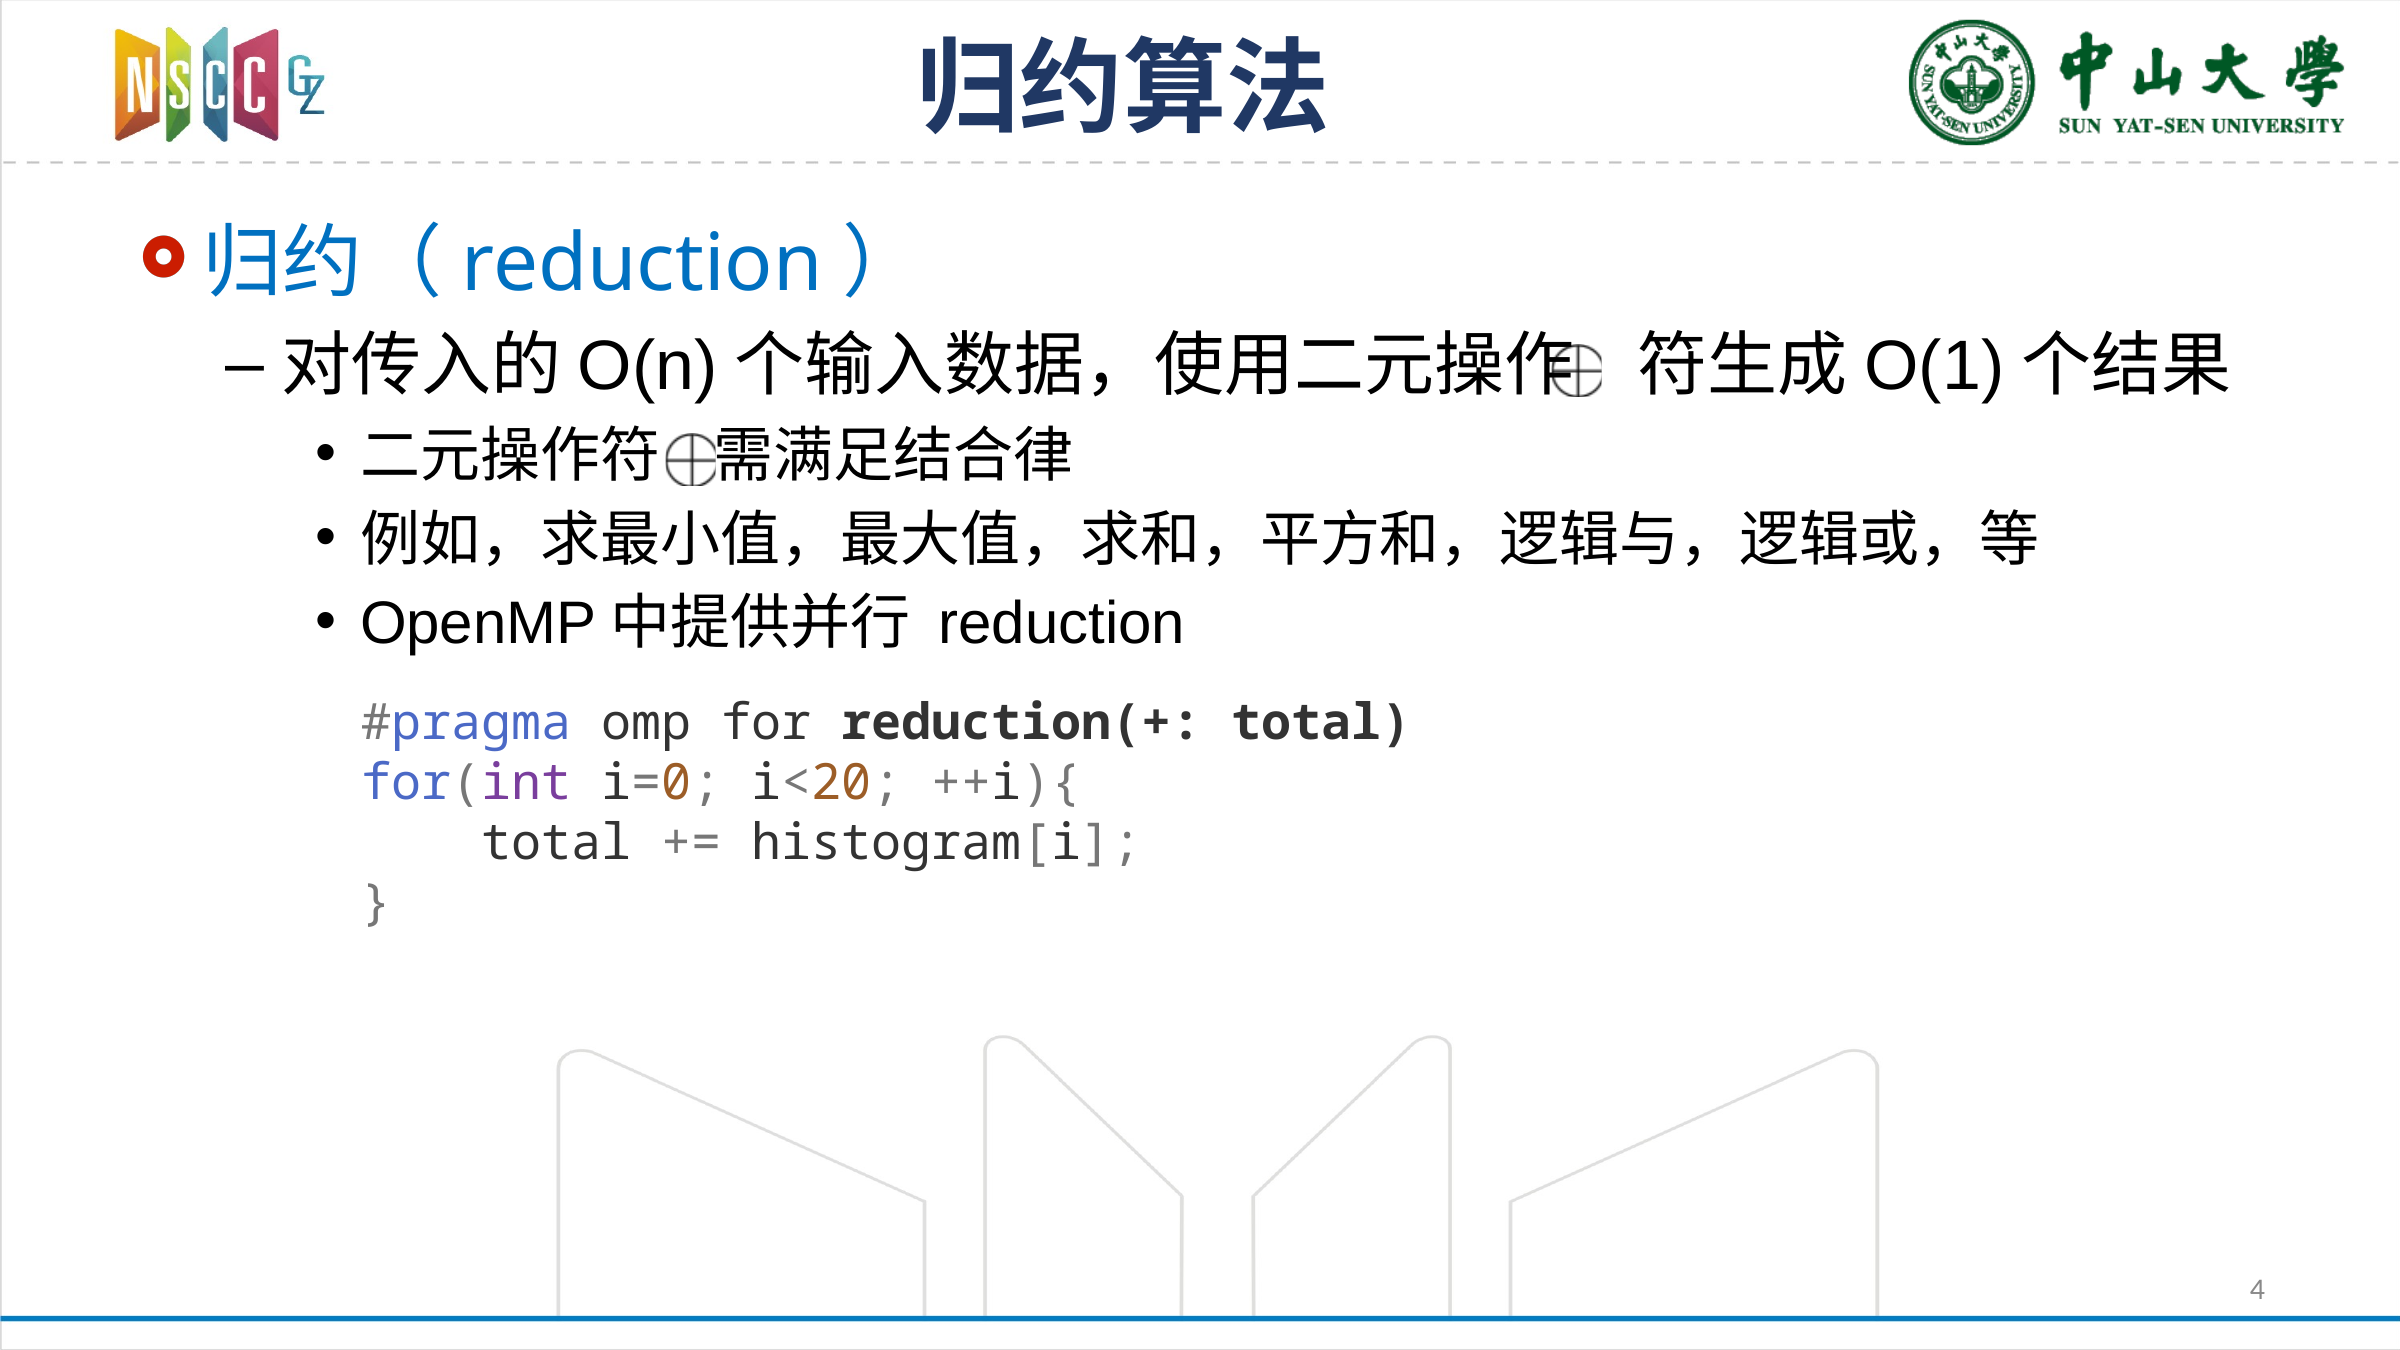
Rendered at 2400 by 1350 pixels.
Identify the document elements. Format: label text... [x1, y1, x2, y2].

slide_number 4 [1719, 1251, 2280, 1324]
picture [0, 0, 2400, 1350]
title 归约算法 [349, 13, 1897, 153]
text_box #pragma omp for reduction(+: total) for(int i=0; i<20; ++i){ total += histogram[i]; } [346, 682, 1472, 937]
list 归约（reduction） 对传入的O(n)个输入数据，使用二元操作 符生成O(1)个结果 二元操作符 需满足结合律 例如，求最小值，最大值，求和，平方和，逻辑与，逻辑或，等 OpenMP中提供并行 reduction [120, 202, 2280, 1206]
